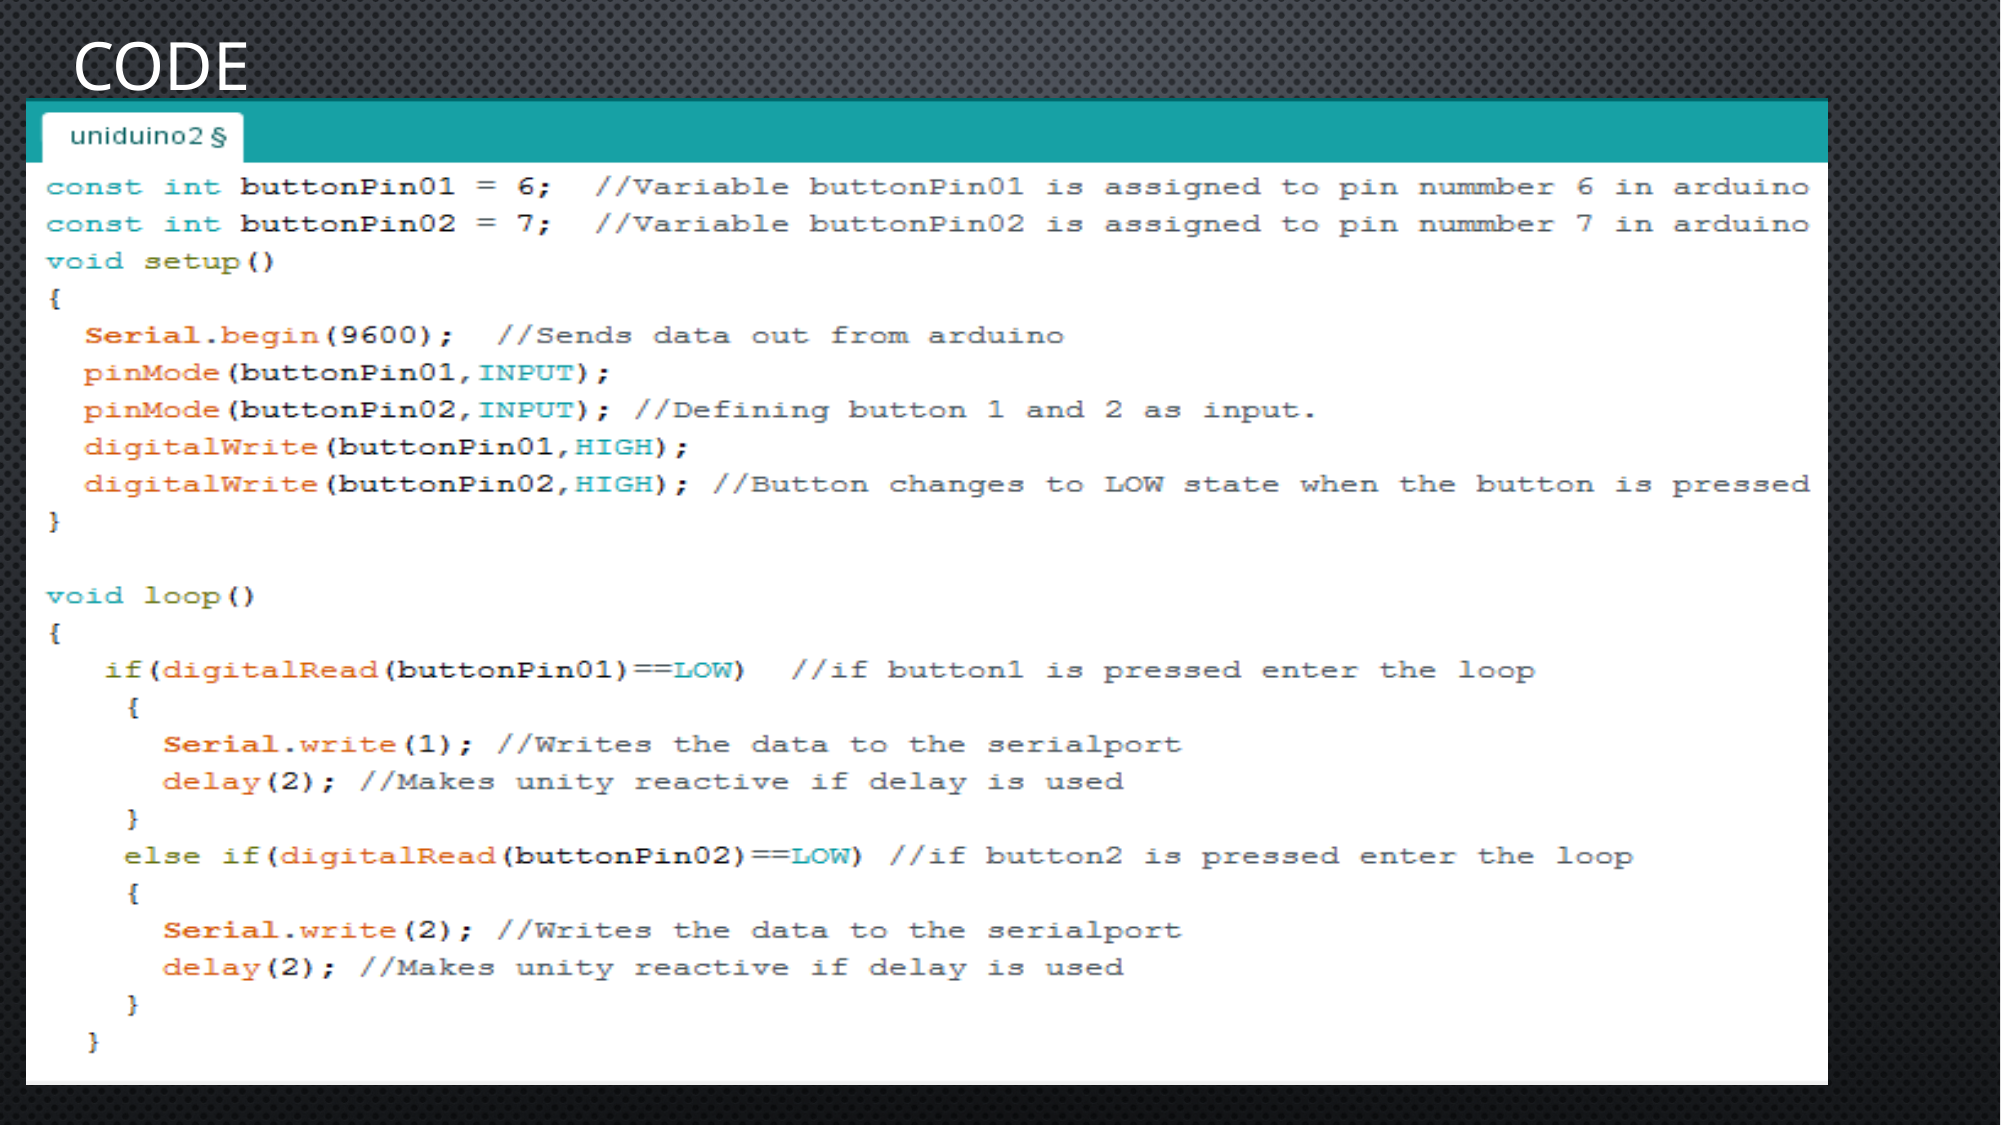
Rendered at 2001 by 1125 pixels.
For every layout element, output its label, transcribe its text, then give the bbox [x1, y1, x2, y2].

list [26, 98, 1828, 1086]
title Code [56, 12, 368, 98]
